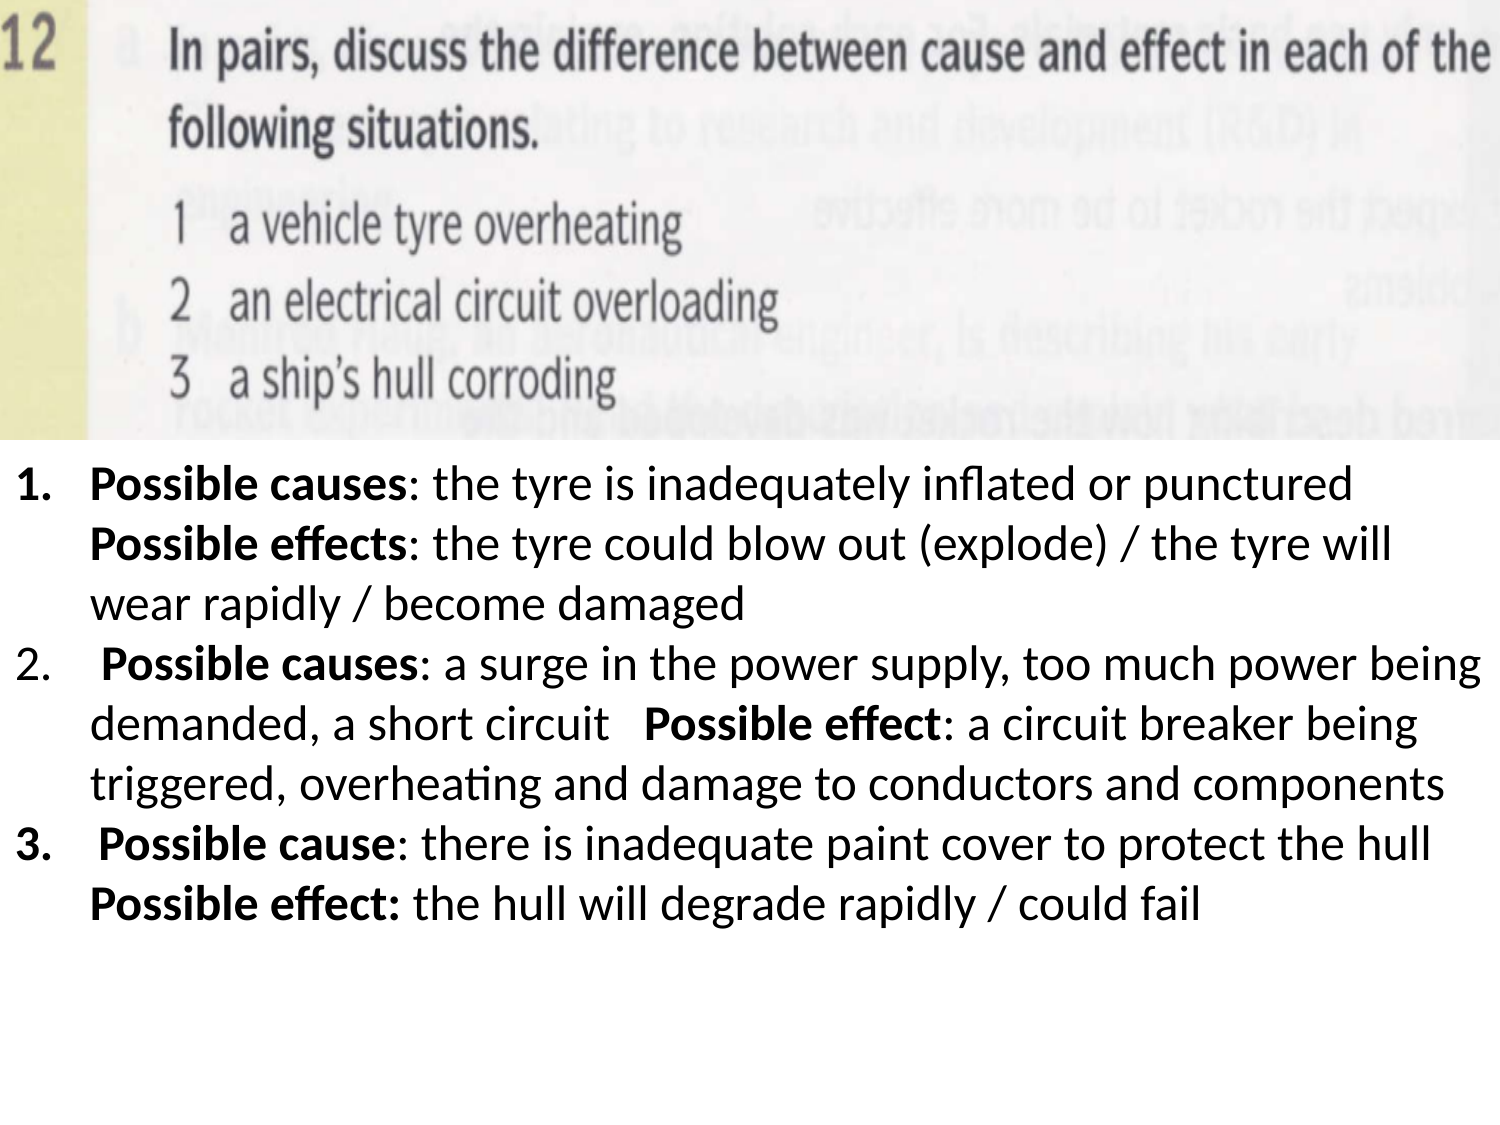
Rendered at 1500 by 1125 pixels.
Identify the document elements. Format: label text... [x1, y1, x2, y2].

picture [0, 0, 1500, 441]
text_box Possible causes: the tyre is inadequately inflated or punctured Possible effects: the tyre could blow out (explode) / the tyre will wear rapidly / become damaged Possible causes: a surge in the power supply, too much power being demanded, a short circuit Possible effect: a circuit breaker being triggered, overheating and damage to conductors and components 3. Possible cause: there is inadequate paint cover to protect the hull Possible effect: the hull will degrade rapidly / could fail [0, 448, 1500, 999]
